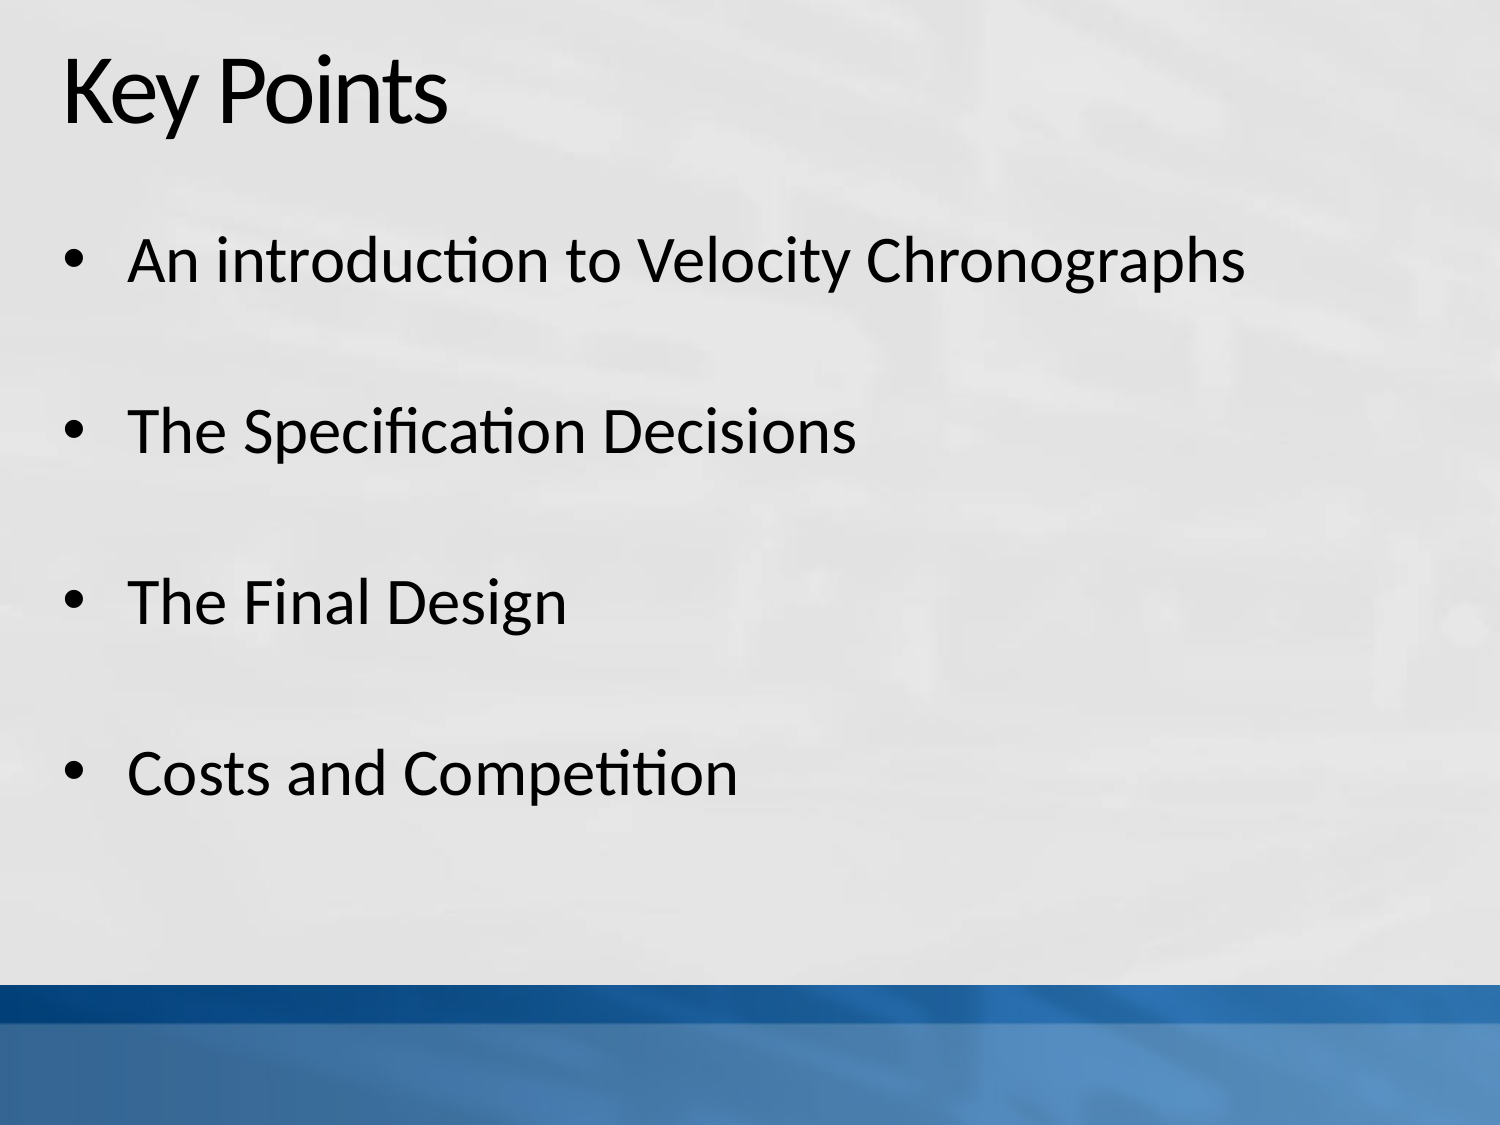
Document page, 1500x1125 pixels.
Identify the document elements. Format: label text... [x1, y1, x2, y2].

picture [0, 0, 1500, 1125]
list An introduction to Velocity Chronographs The Specification Decisions The Final Design Costs and Competition [62, 224, 1438, 888]
title Key Points [62, 37, 1438, 224]
